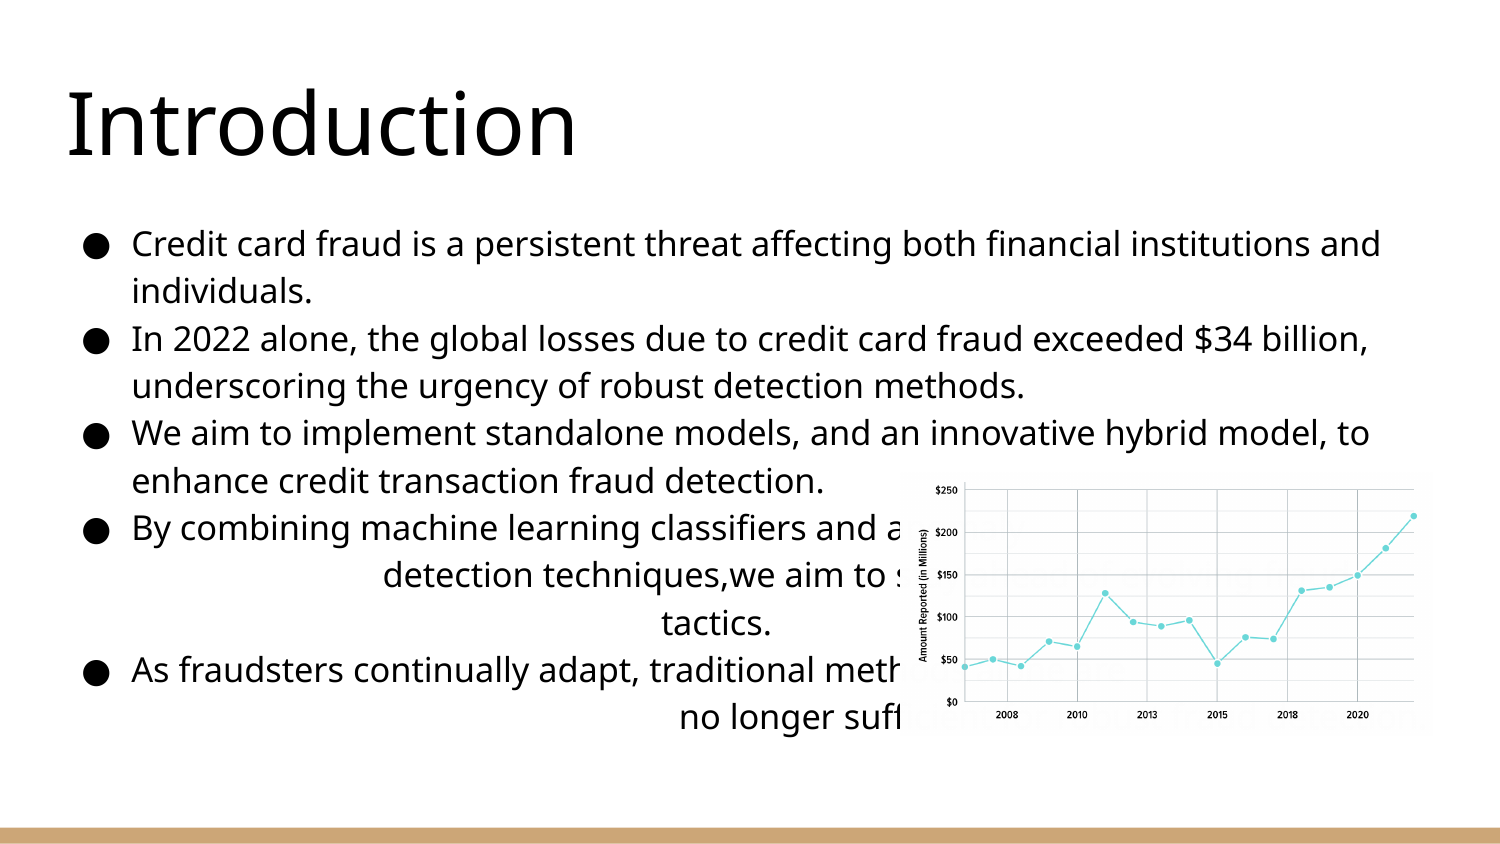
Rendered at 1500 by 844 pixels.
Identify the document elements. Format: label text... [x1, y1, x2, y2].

title Introduction [51, 51, 1449, 189]
list Credit card fraud is a persistent threat affecting both financial institutions and individuals. In 2022 alone, the global losses due to credit card fraud exceeded $34 billion, underscoring the urgency of robust detection methods. We aim to implement standalone models, and an innovative hybrid model, to enhance credit transaction fraud detection. By combining machine learning classifiers and anomaly detection techniques,we aim to stay ahead of evolving fraud tactics. As fraudsters continually adapt, traditional methods alone are no longer sufficient for robust fraud detection. [51, 200, 1449, 798]
picture [900, 472, 1434, 737]
